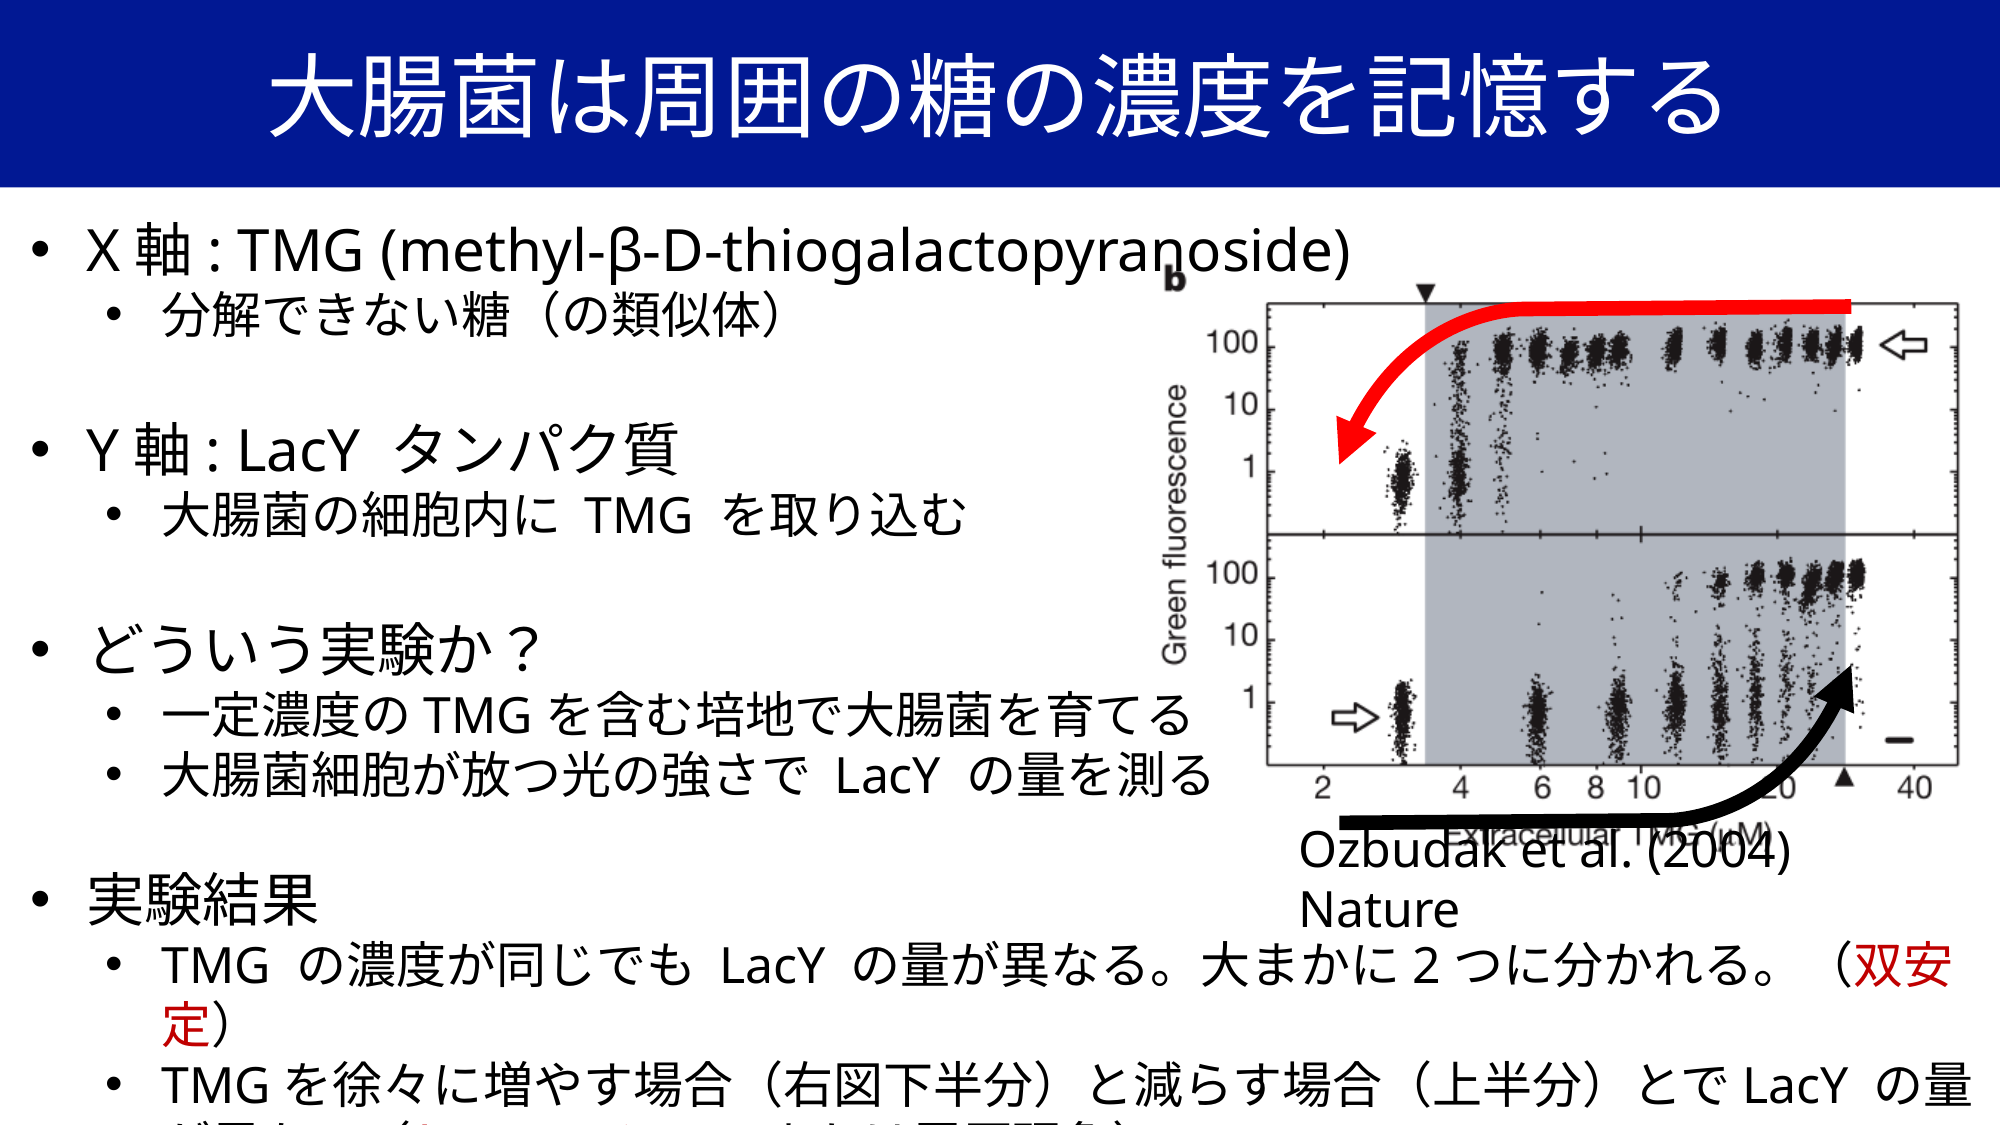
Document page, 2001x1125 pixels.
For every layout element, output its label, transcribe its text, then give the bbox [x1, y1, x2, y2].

text_box X軸: TMG (methyl-β-D-thiogalactopyranoside) 分解できない糖（の類似体） Y軸: LacY タンパク質 大腸菌の細胞内に TMG を取り込む どういう実験か？ 一定濃度のTMGを含む培地で大腸菌を育てる 大腸菌細胞が放つ光の強さで LacY の量を測る 実験結果 TMG の濃度が同じでも LacY の量が異なる。大まかに2つに分かれる。（双安定） TMGを徐々に増やす場合（右図下半分）と減らす場合（上半分）とでLacY の量が異なる（ヒステリシス, または履歴現象） [15, 206, 2000, 1125]
picture [1151, 258, 1972, 858]
title 大腸菌は周囲の糖の濃度を記憶する [0, 0, 2000, 188]
